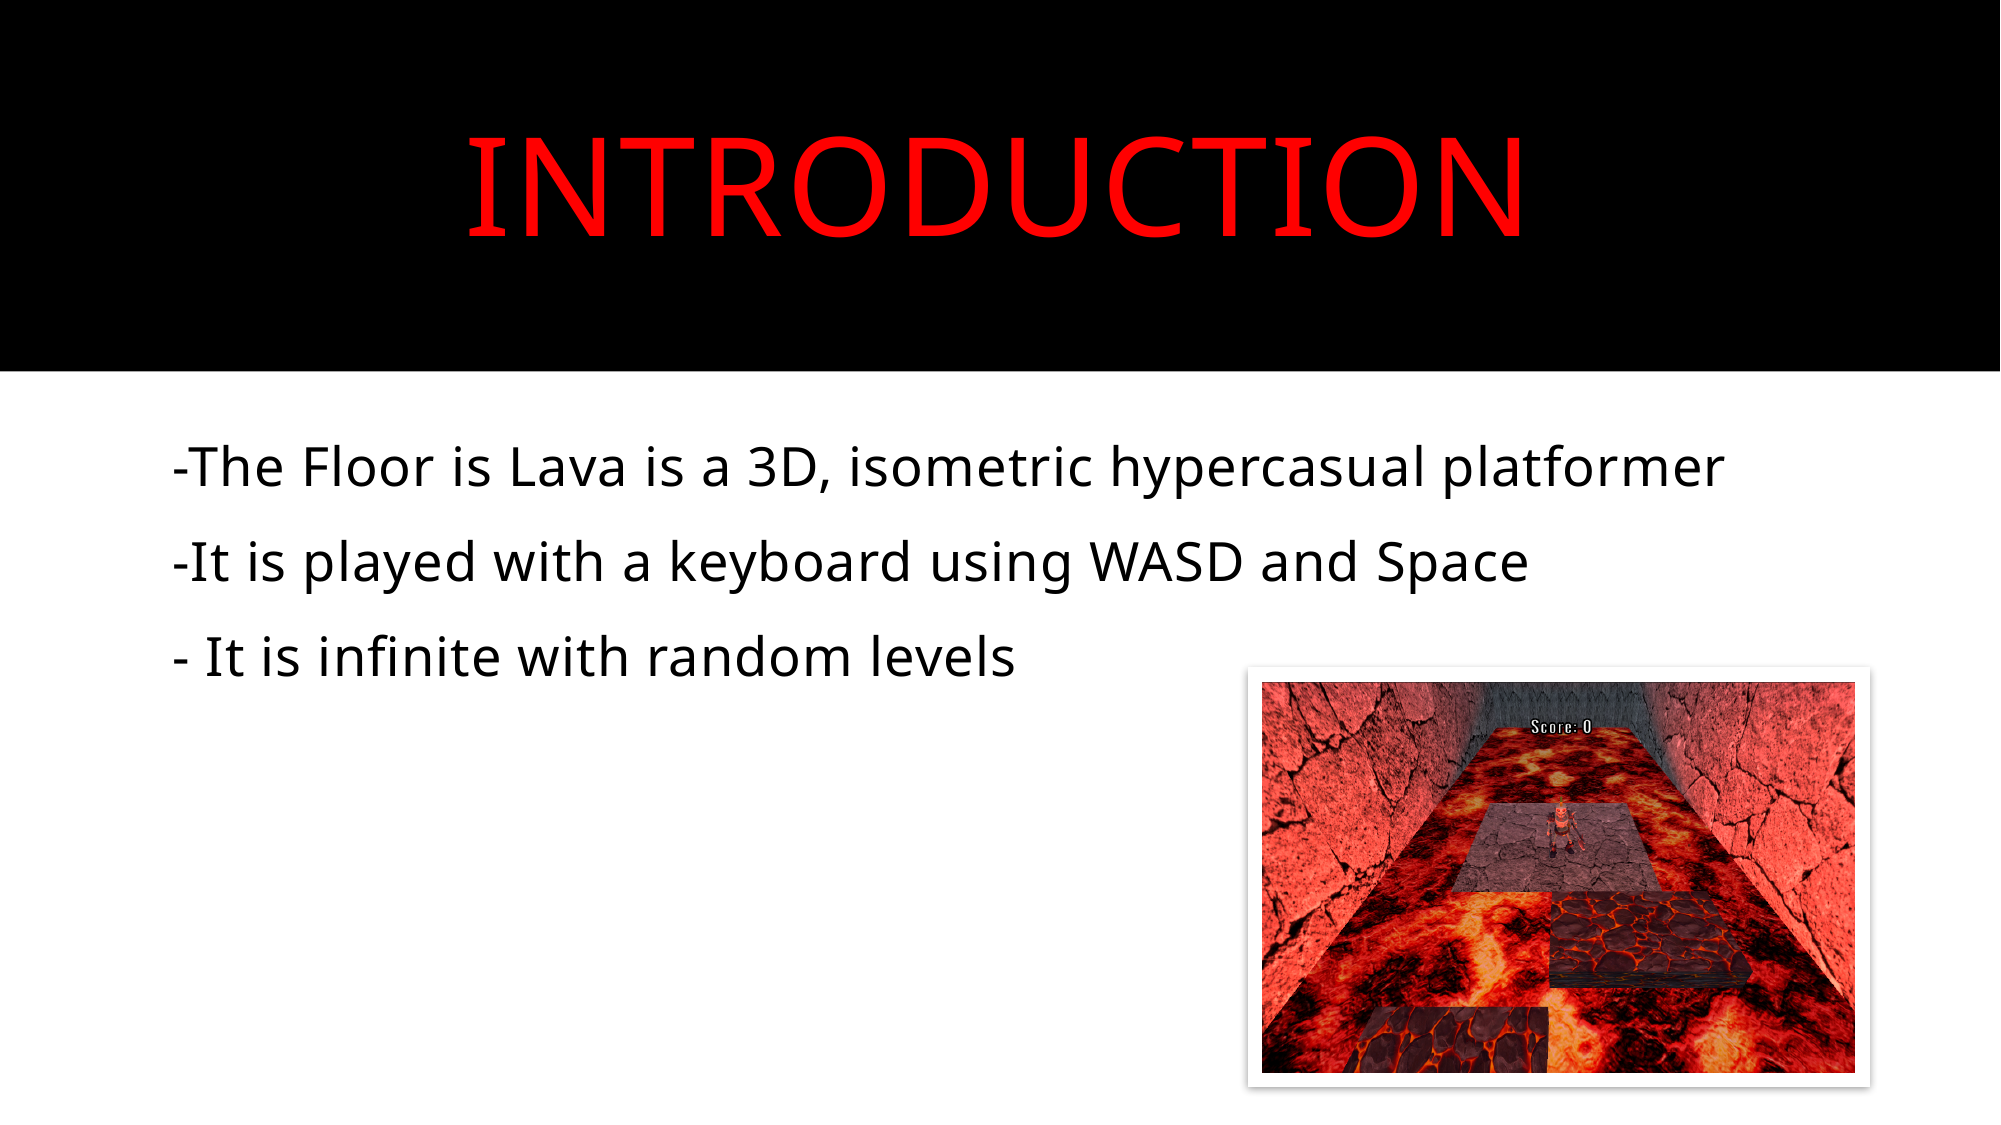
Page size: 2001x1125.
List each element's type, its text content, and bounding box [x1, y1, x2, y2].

list -The Floor is Lava is a 3D, isometric hypercasual platformer -It is played with a keyboard using WASD and Space - It is infinite with random levels [157, 424, 1842, 1014]
picture [1262, 681, 1856, 1073]
title Introduction [157, 52, 1842, 332]
